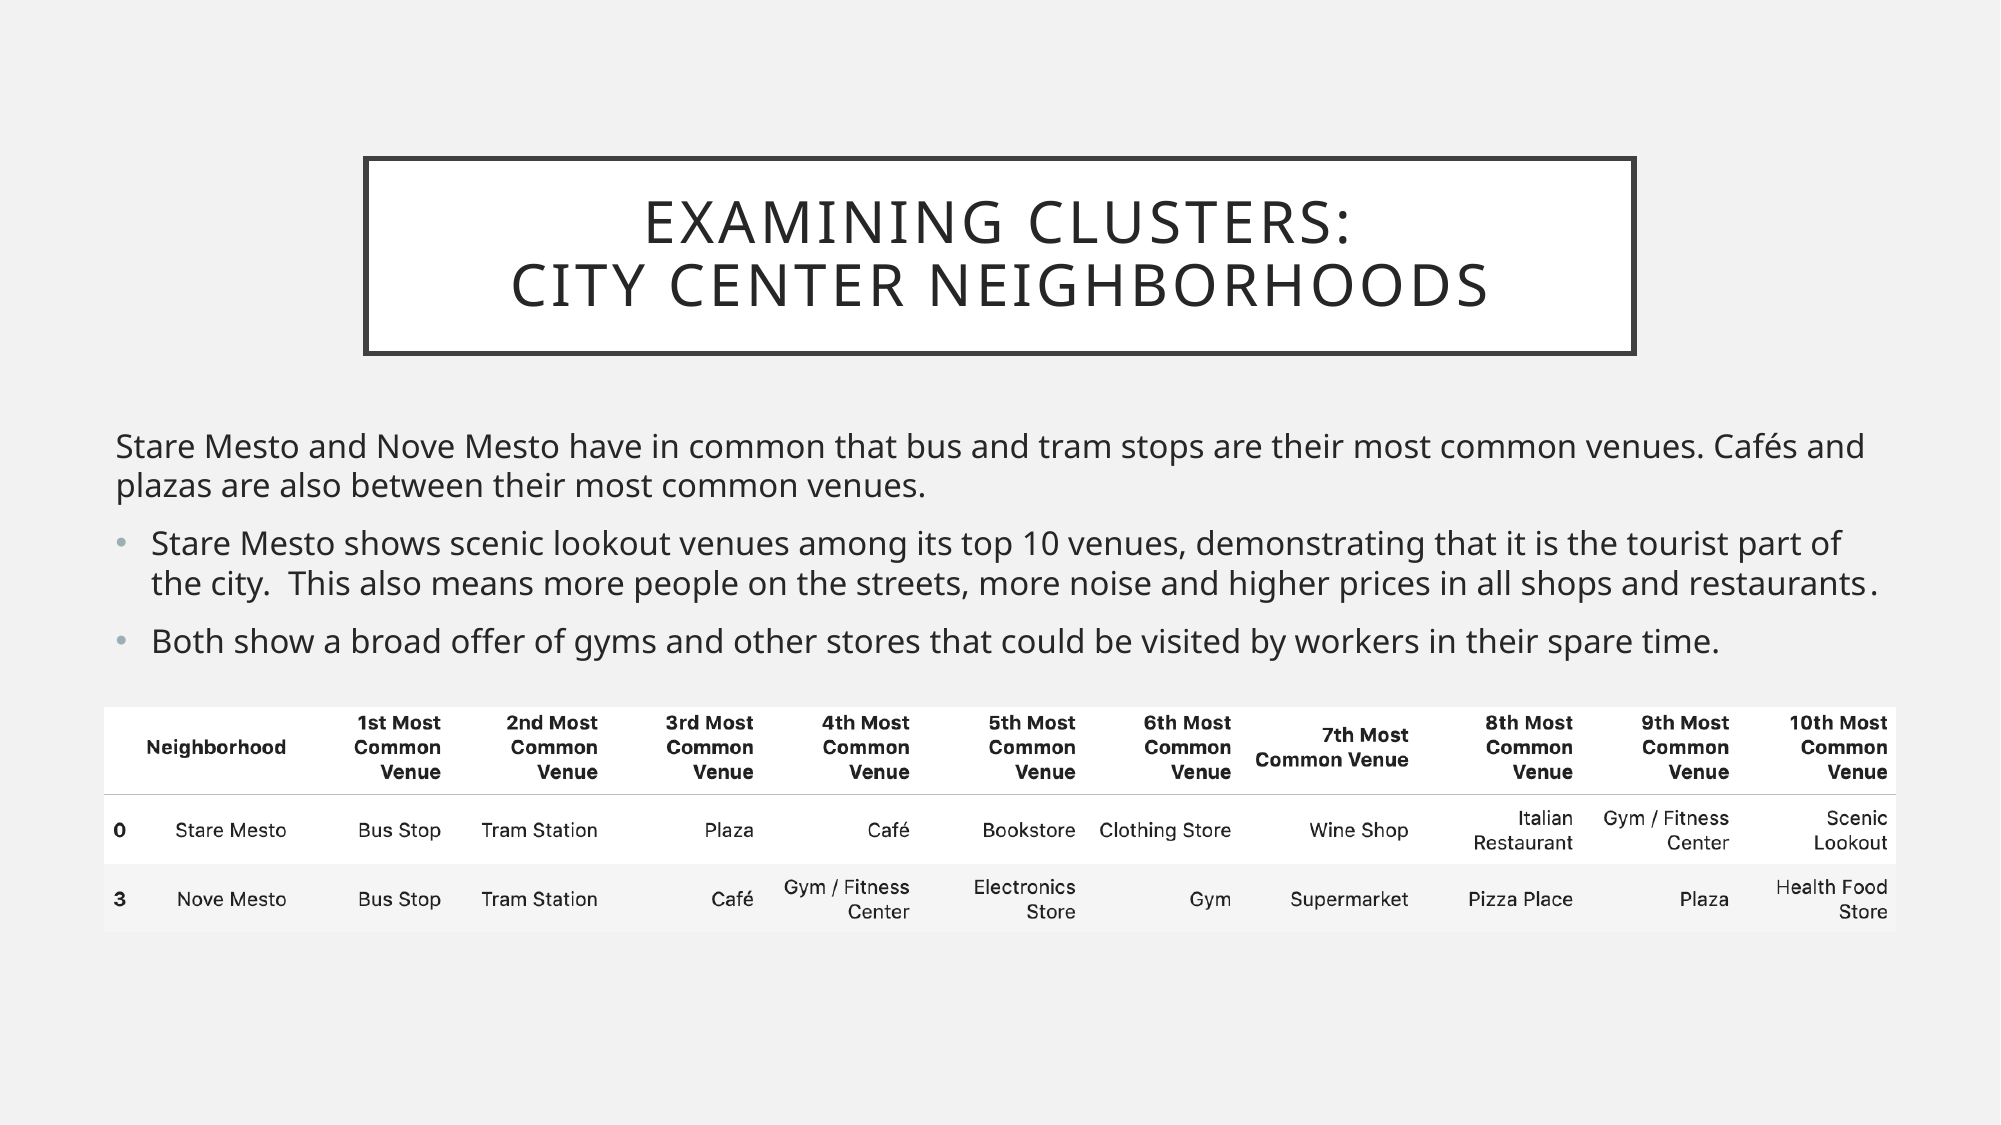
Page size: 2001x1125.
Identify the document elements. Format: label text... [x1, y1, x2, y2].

title Examining clusters: City center neighborhoods [363, 156, 1637, 356]
list Stare Mesto and Nove Mesto have in common that bus and tram stops are their most common venues. Cafés and plazas are also between their most common venues. Stare Mesto shows scenic lookout venues among its top 10 venues, demonstrating that it is the tourist part of the city. This also means more people on the streets, more noise and higher prices in all shops and restaurants. Both show a broad offer of gyms and other stores that could be visited by workers in their spare time. [100, 418, 1900, 671]
picture [104, 707, 1896, 932]
